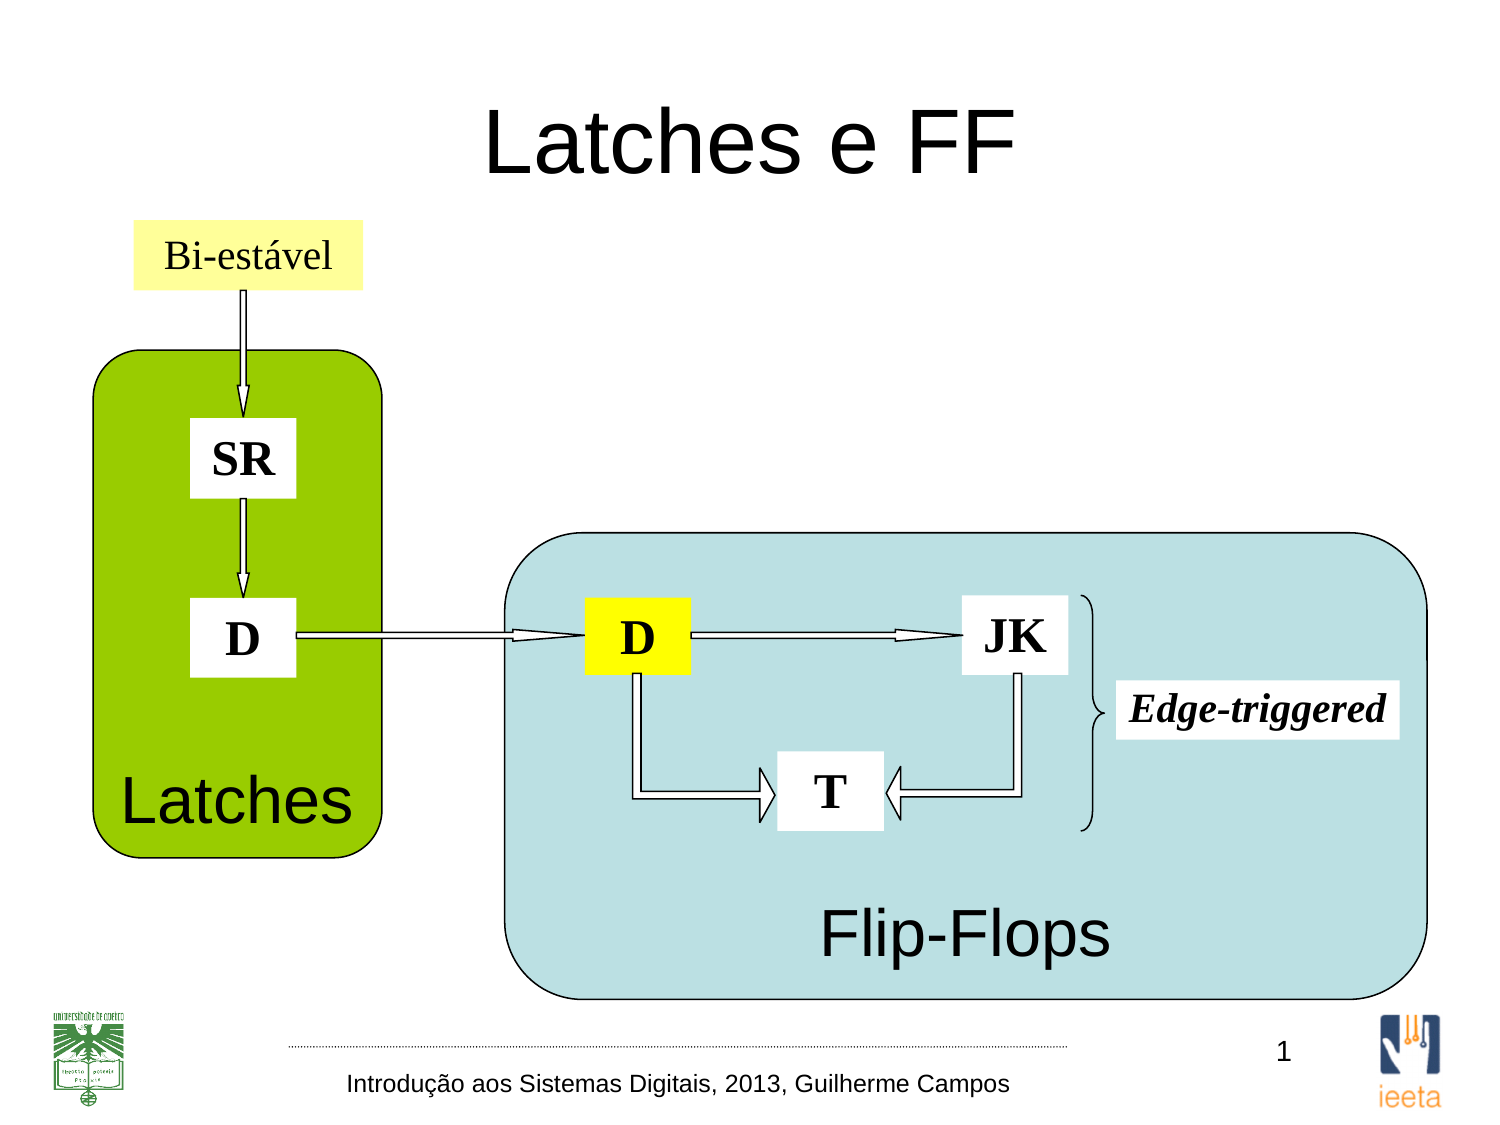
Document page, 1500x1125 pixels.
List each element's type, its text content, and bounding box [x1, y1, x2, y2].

text_box Flip-Flops [504, 532, 1428, 1000]
text_box [237, 290, 250, 418]
footer Introdução aos Sistemas Digitais, 2013, Guilherme Campos [301, 1060, 1057, 1106]
text_box [632, 673, 775, 823]
picture [53, 1011, 124, 1107]
text_box Edge-triggered [1116, 680, 1400, 740]
text_box Latches [93, 350, 382, 858]
text_box [886, 673, 1022, 821]
text_box T [777, 751, 884, 831]
text_box [237, 498, 250, 598]
text_box [296, 629, 585, 642]
text_box [1080, 595, 1105, 831]
text_box Bi-estável [133, 220, 364, 291]
text_box D [584, 597, 692, 675]
text_box SR [190, 418, 297, 499]
title Latches e FF [75, 42, 1425, 231]
picture [1376, 1011, 1443, 1111]
slide_number 1 [1128, 1024, 1307, 1103]
text_box [691, 629, 964, 642]
text_box D [190, 597, 297, 678]
text_box JK [961, 595, 1069, 675]
